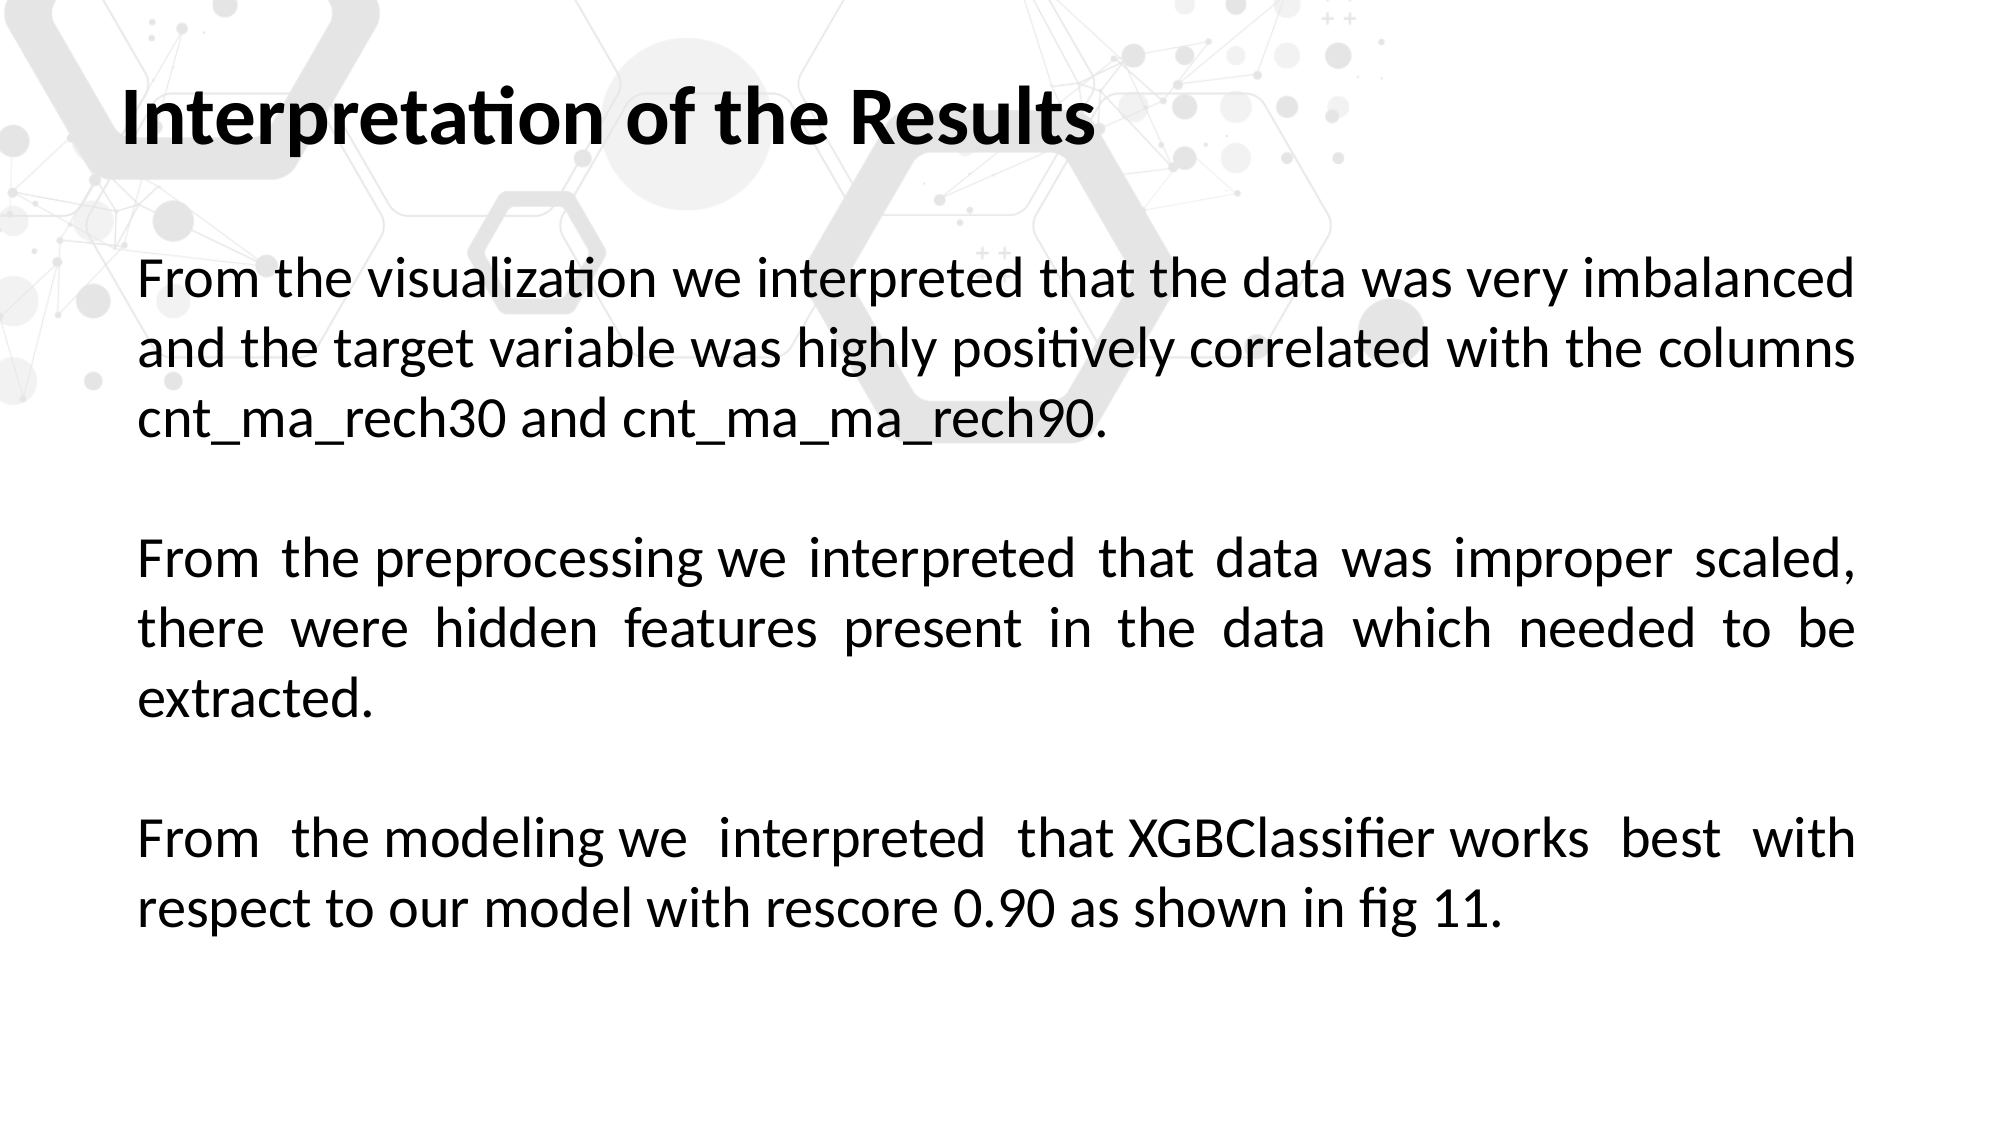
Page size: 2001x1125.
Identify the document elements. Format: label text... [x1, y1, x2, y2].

picture [0, 0, 1425, 708]
text_box From the visualization we interpreted that the data was very imbalanced and the target variable was highly positively correlated with the columns cnt_ma_rech30 and cnt_ma_ma_rech90. From the preprocessing we interpreted that data was improper scaled, there were hidden features present in the data which needed to be extracted. From the modeling we interpreted that XGBClassifier works best with respect to our model with rescore 0.90 as shown in fig 11. [122, 231, 1873, 947]
